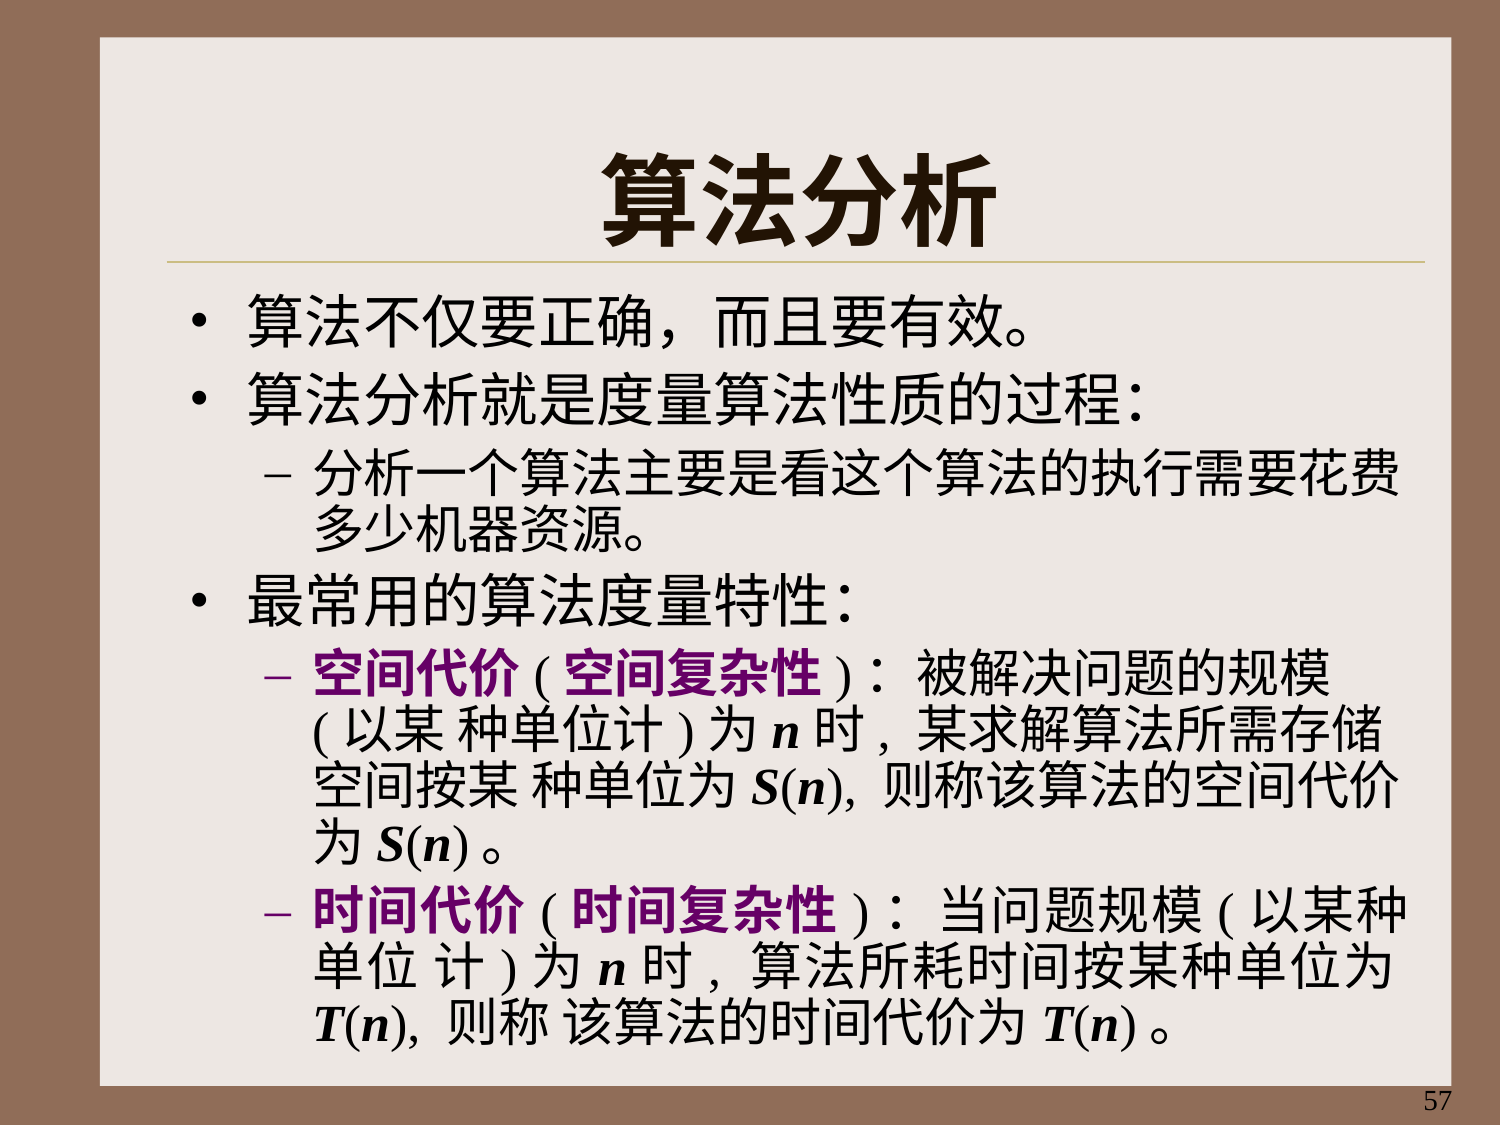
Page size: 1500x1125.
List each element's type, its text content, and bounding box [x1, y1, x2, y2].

title 算法分析 [597, 137, 1004, 276]
text_box 算法不仅要正确，而且要有效。 算法分析就是度量算法性质的过程： 分析一个算法主要是看这个算法的执行需要花费 多少机器资源。 最常用的算法度量特性： 空间代价(空间复杂性)：被解决问题的规模(以某 种单位计)为n时, 某求解算法所需存储空间按某 种单位为S(n), 则称该算法的空间代价为S(n)。 时间代价(时间复杂性)：当问题规模(以某种单位 计)为n时, 算法所耗时间按某种单位为T(n), 则称 该算法的时间代价为T(n)。 [187, 276, 1409, 1054]
slide_number 57 [1419, 1082, 1457, 1125]
